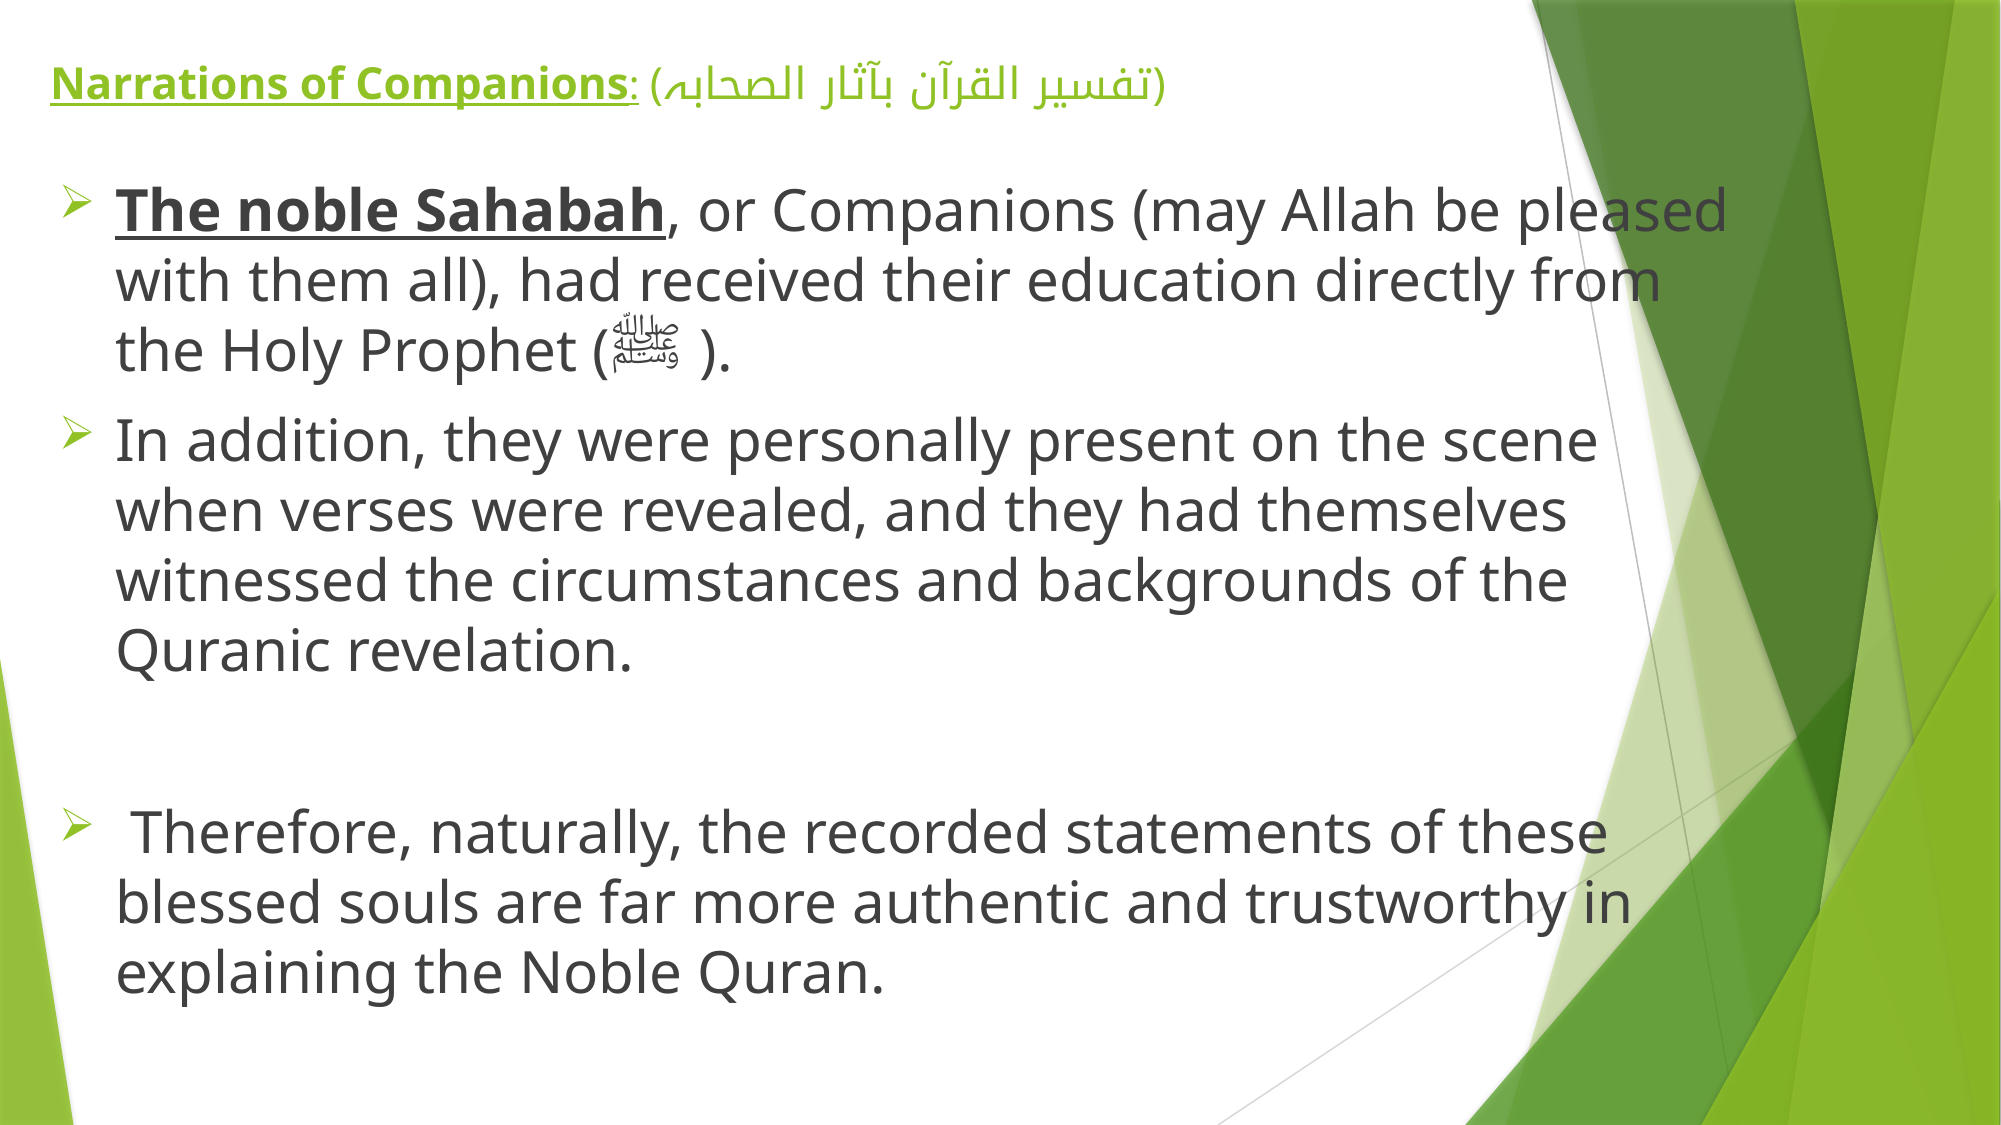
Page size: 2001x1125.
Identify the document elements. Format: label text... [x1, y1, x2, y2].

list The noble Sahabah, or Companions (may Allah be pleased with them all), had received their education directly from the Holy Prophet (ﷺ ). In addition, they were personally present on the scene when verses were revealed, and they had themselves witnessed the circumstances and backgrounds of the Quranic revelation. Therefore, naturally, the recorded statements of these blessed souls are far more authentic and trustworthy in explaining the Noble Quran. [43, 165, 1755, 1057]
title Narrations of Companions: (تفسیر القرآن بآثار الصحابہ) [35, 47, 1463, 166]
